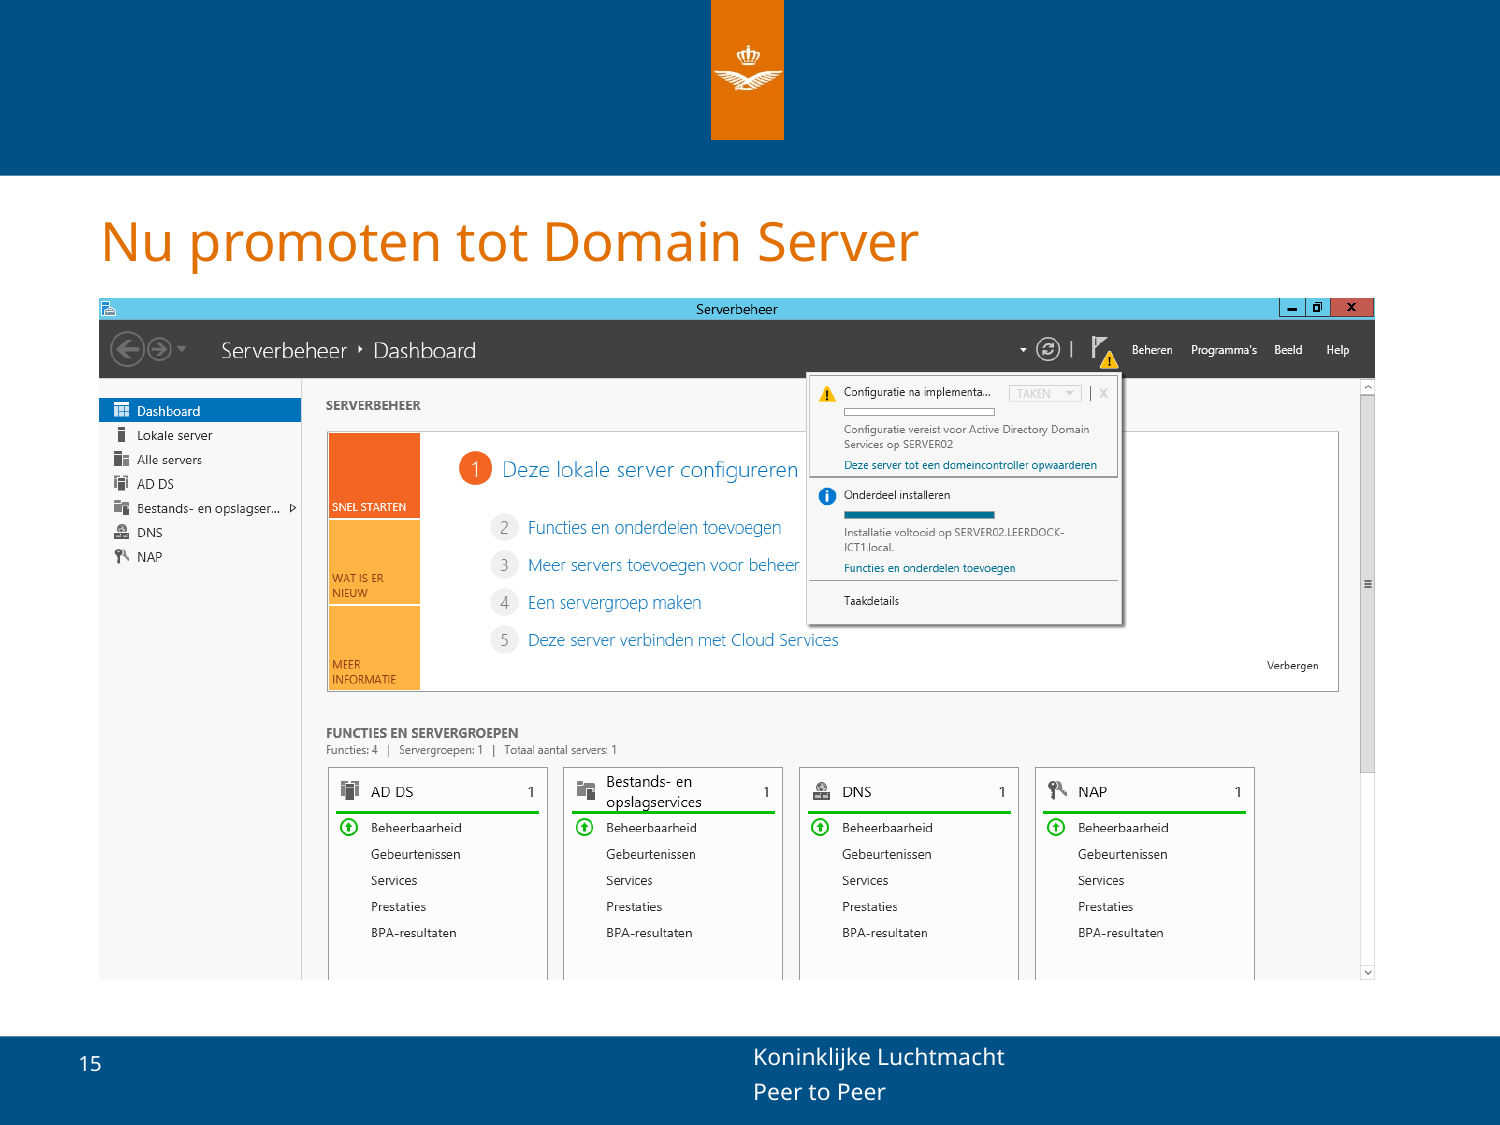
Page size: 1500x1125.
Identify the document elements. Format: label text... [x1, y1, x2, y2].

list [99, 298, 1376, 980]
picture [711, 0, 784, 140]
title Nu promoten tot Domain Server [100, 207, 1376, 273]
